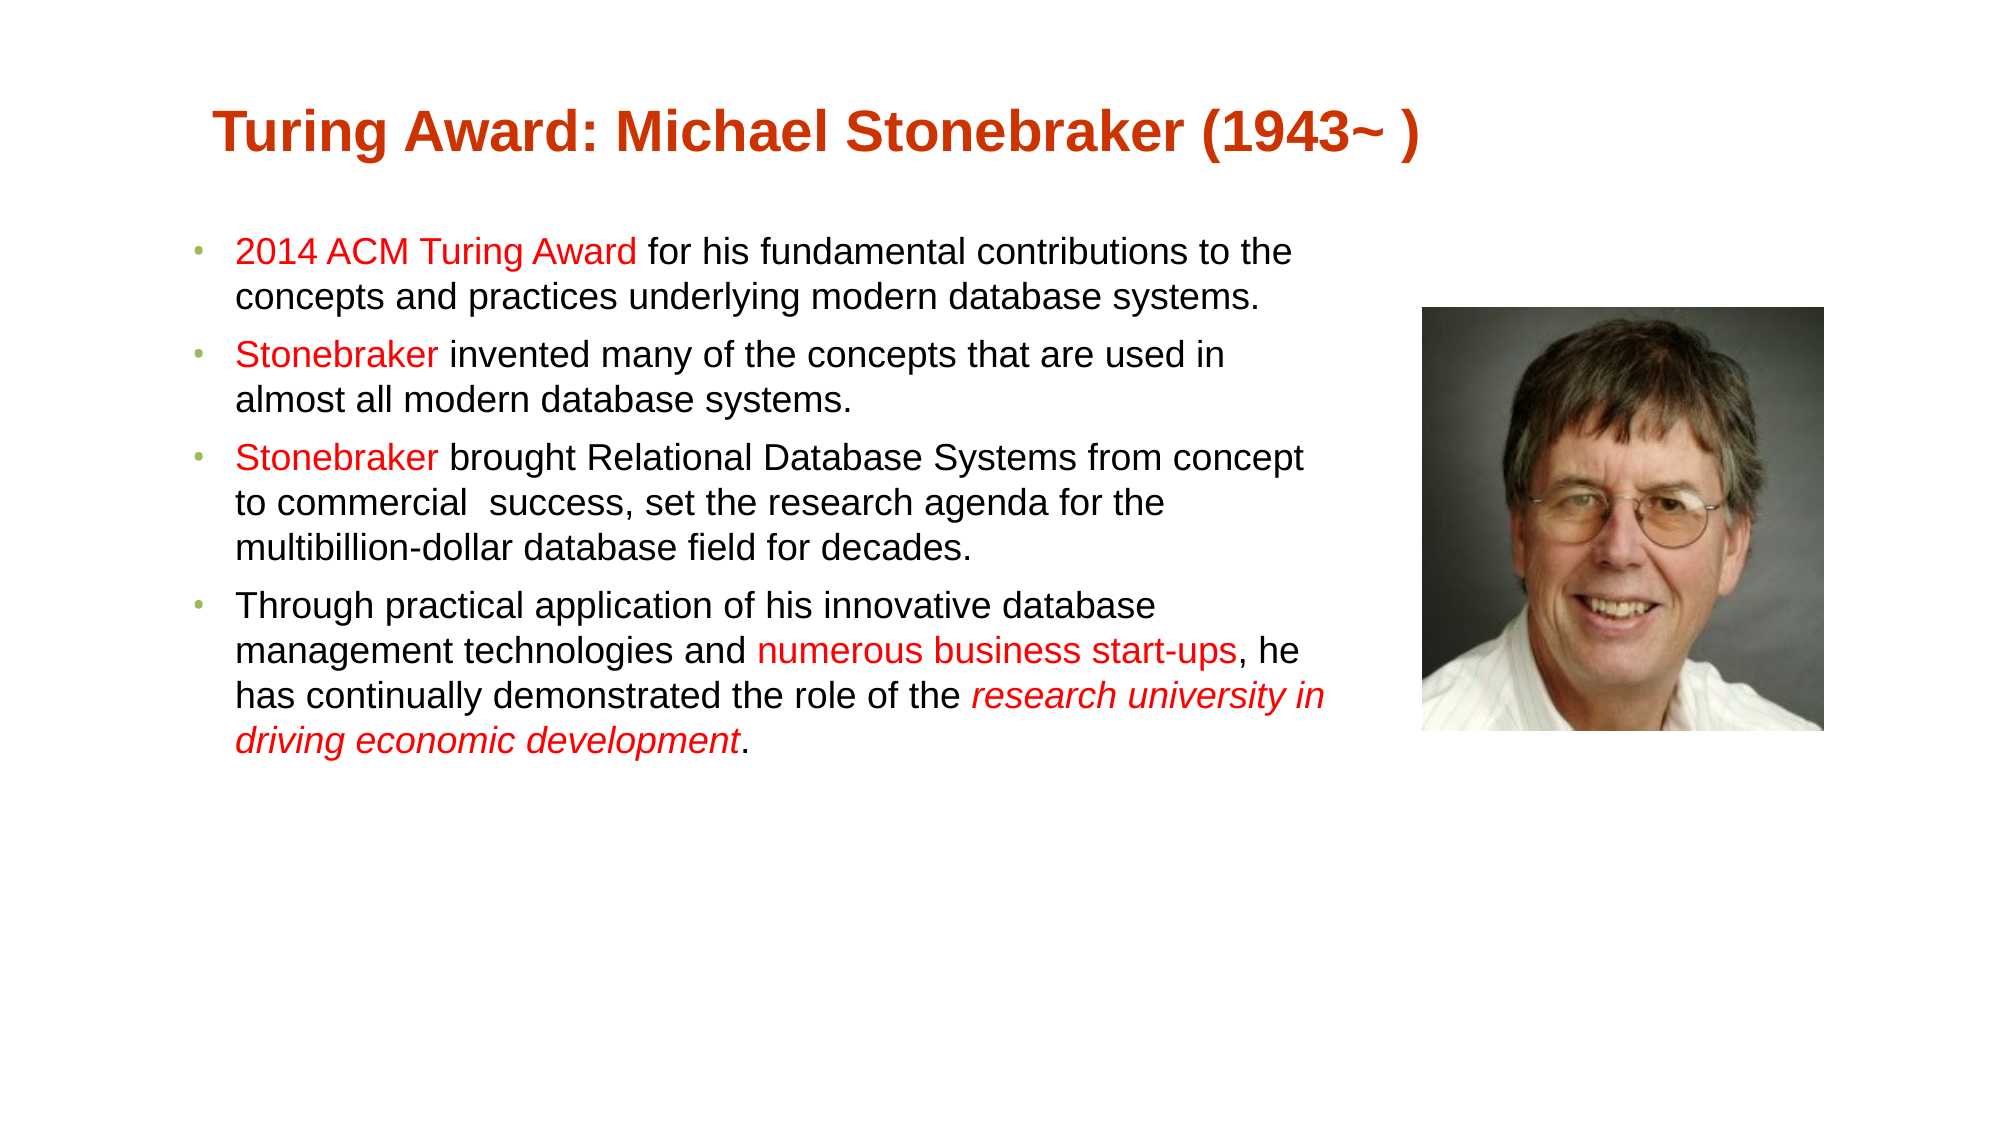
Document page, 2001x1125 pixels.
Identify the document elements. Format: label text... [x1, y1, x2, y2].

list 2014 ACM Turing Award for his fundamental contributions to the concepts and practices underlying modern database systems. Stonebraker invented many of the concepts that are used in almost all modern database systems. Stonebraker brought Relational Database Systems from concept to commercial success, set the research agenda for the multibillion-dollar database field for decades. Through practical application of his innovative database management technologies and numerous business start-ups, he has continually demonstrated the role of the research university in driving economic development. [160, 219, 1346, 1036]
picture [1421, 307, 1824, 731]
title Turing Award: Michael Stonebraker (1943~ ) [160, 72, 1928, 173]
